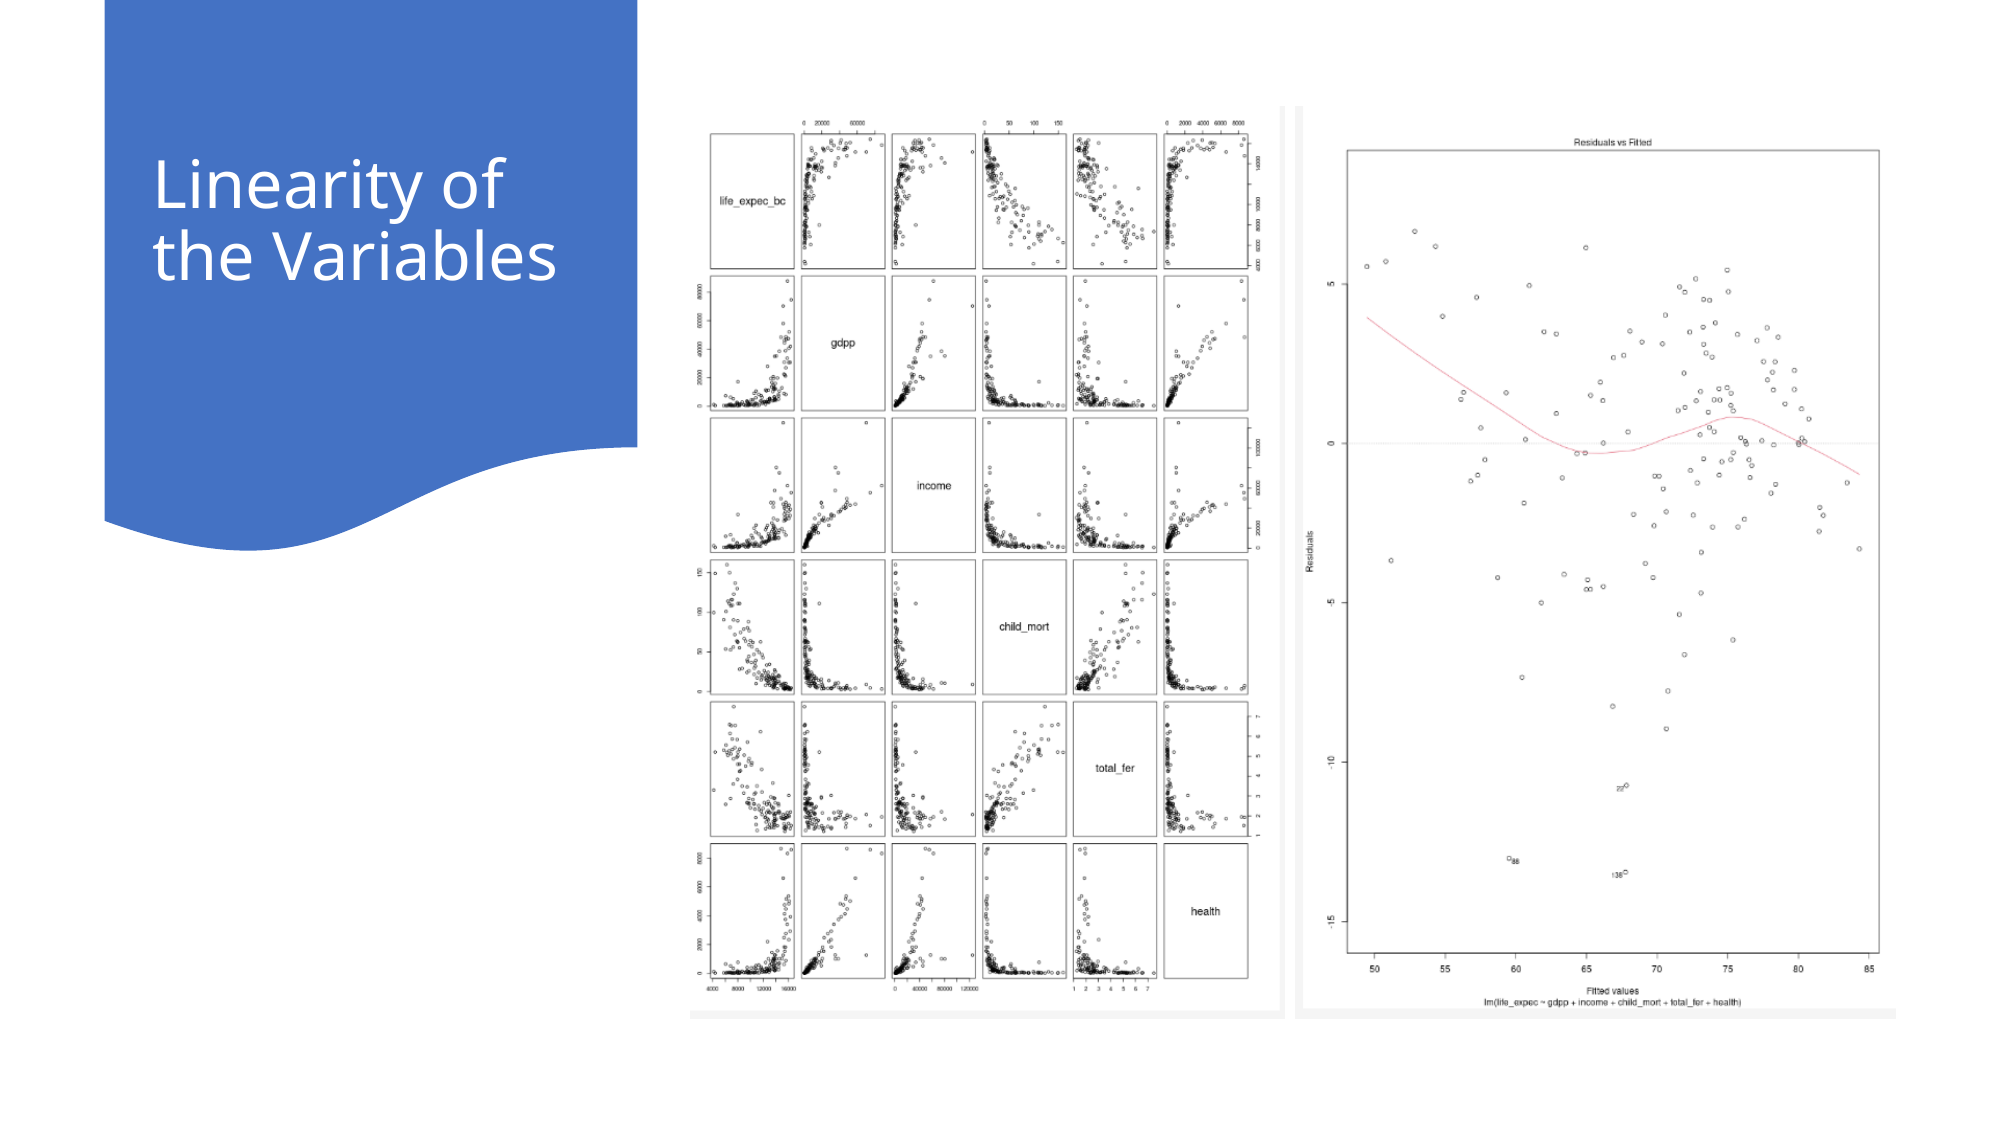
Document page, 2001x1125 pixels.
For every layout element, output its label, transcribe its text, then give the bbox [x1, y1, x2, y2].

text_box [102, 0, 640, 553]
picture [689, 106, 1286, 1019]
picture [1295, 106, 1896, 1019]
title Linearity of the Variables [137, 28, 604, 417]
